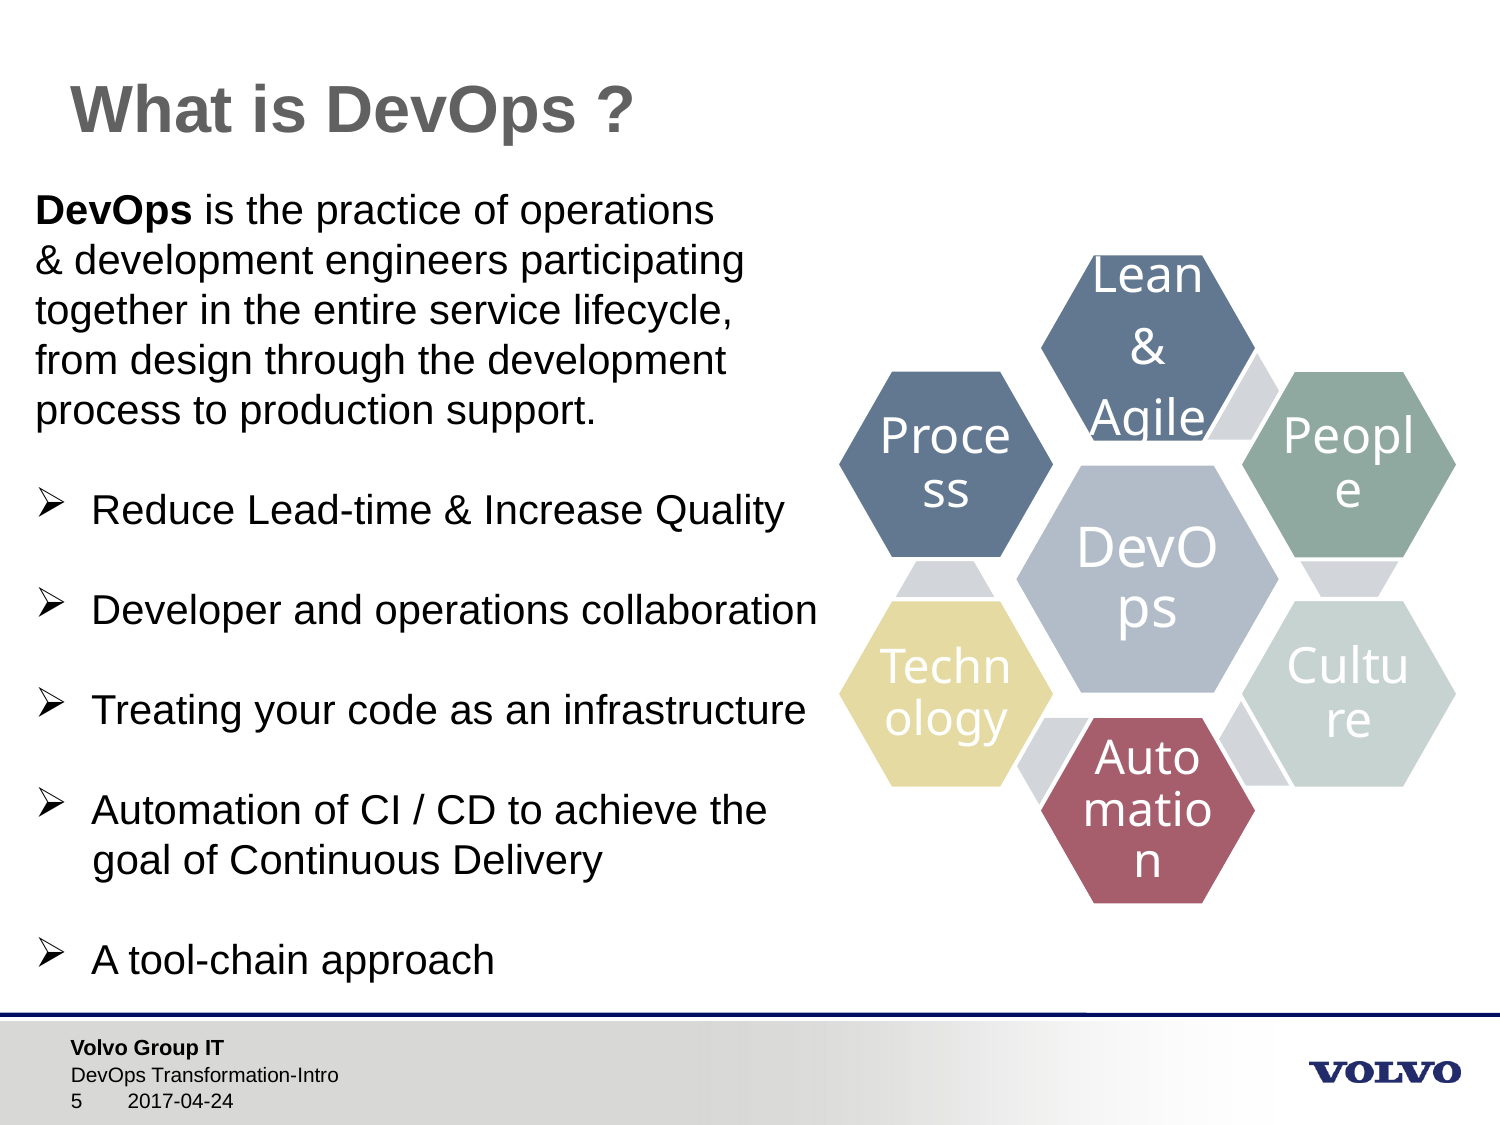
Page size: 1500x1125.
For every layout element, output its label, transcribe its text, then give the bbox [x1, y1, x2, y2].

picture [1309, 1061, 1461, 1083]
footer DevOps Transformation-Intro [55, 1054, 1184, 1090]
title What is DevOps ? [55, 58, 1406, 209]
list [836, 209, 1459, 950]
picture [0, 1021, 1308, 1125]
text_box DevOps is the practice of operations & development engineers participating together in the entire service lifecycle, from design through the development process to production support. Reduce Lead-time & Increase Quality Developer and operations collaboration Treating your code as an infrastructure Automation of CI / CD to achieve the goal of Continuous Delivery A tool-chain approach [20, 175, 834, 991]
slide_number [112, 1085, 508, 1120]
slide_number 5 [55, 1085, 139, 1121]
